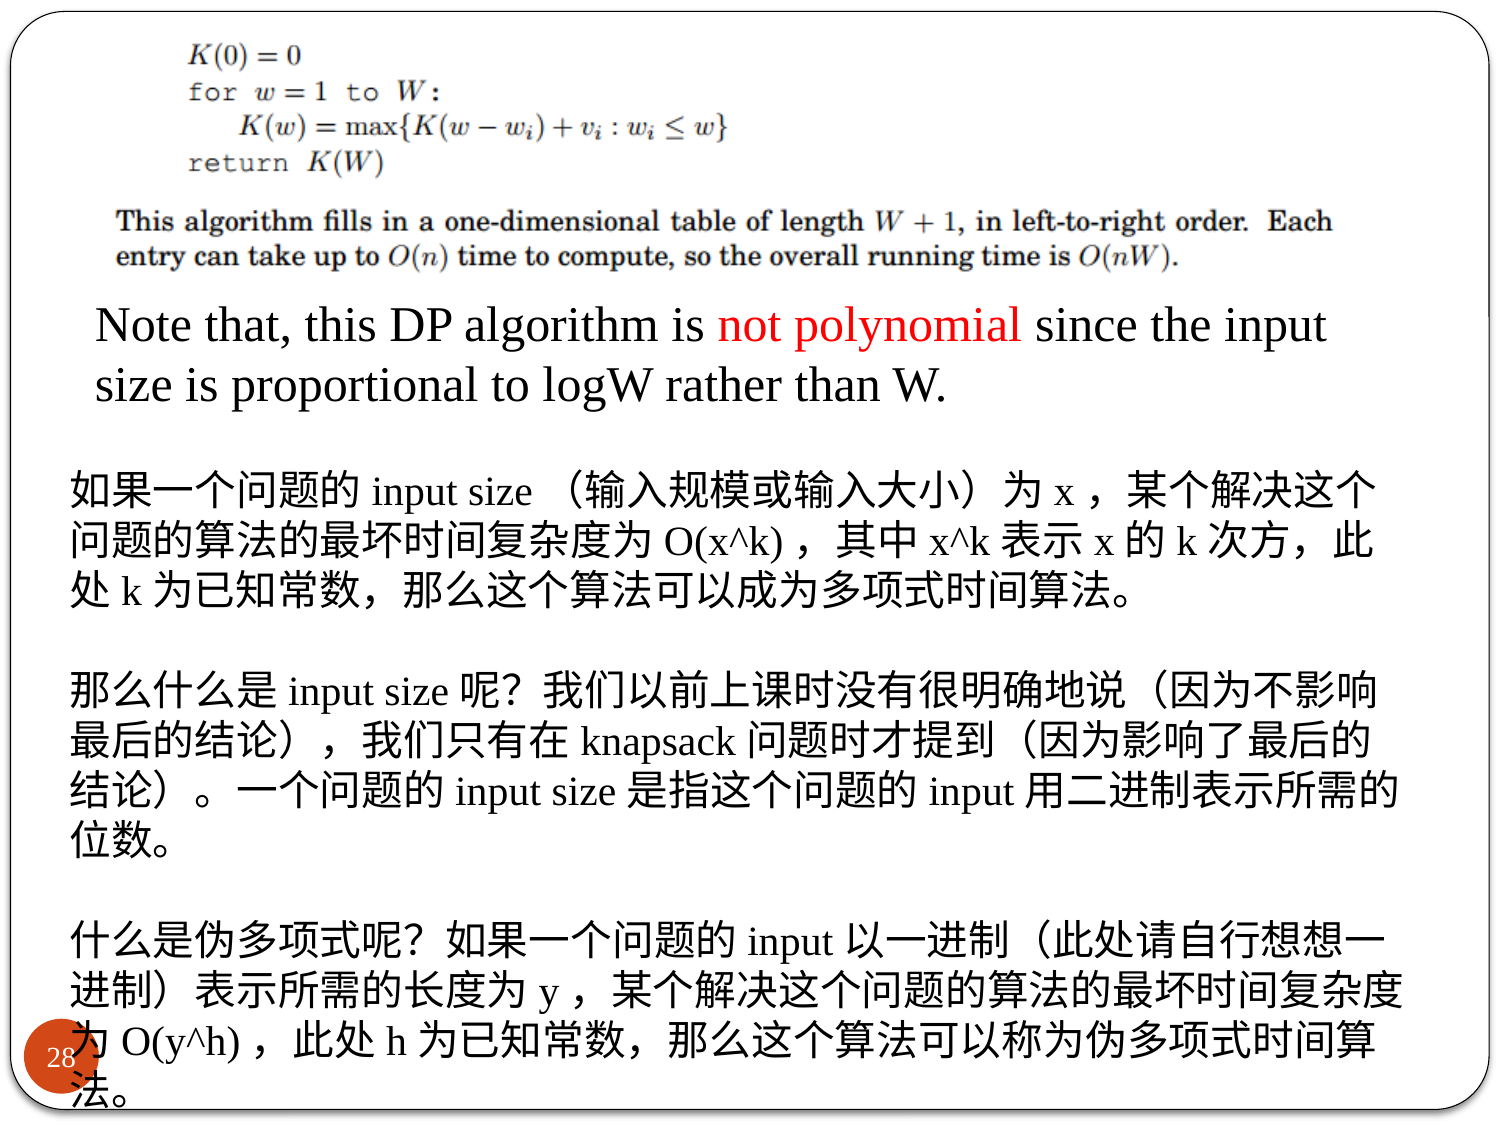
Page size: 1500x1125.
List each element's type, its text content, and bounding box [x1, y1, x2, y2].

text_box Note that, this DP algorithm is not polynomial since the input size is proportional to logW rather than W. [79, 284, 1389, 419]
text_box 如果一个问题的input size（输入规模或输入大小）为x，某个解决这个问题的算法的最坏时间复杂度为O(x^k)，其中x^k表示x的k次方，此处k为已知常数，那么这个算法可以成为多项式时间算法。 那么什么是input size呢？我们以前上课时没有很明确地说（因为不影响最后的结论），我们只有在knapsack问题时才提到（因为影响了最后的结论）。一个问题的input size是指这个问题的input用二进制表示所需的位数。 什么是伪多项式呢？如果一个问题的input以一进制（此处请自行想想一进制）表示所需的长度为y，某个解决这个问题的算法的最坏时间复杂度为O(y^h)，此处h为已知常数，那么这个算法可以称为伪多项式时间算法。 [54, 456, 1422, 1122]
slide_number 28 [23, 1019, 54, 1093]
picture [102, 22, 1367, 278]
